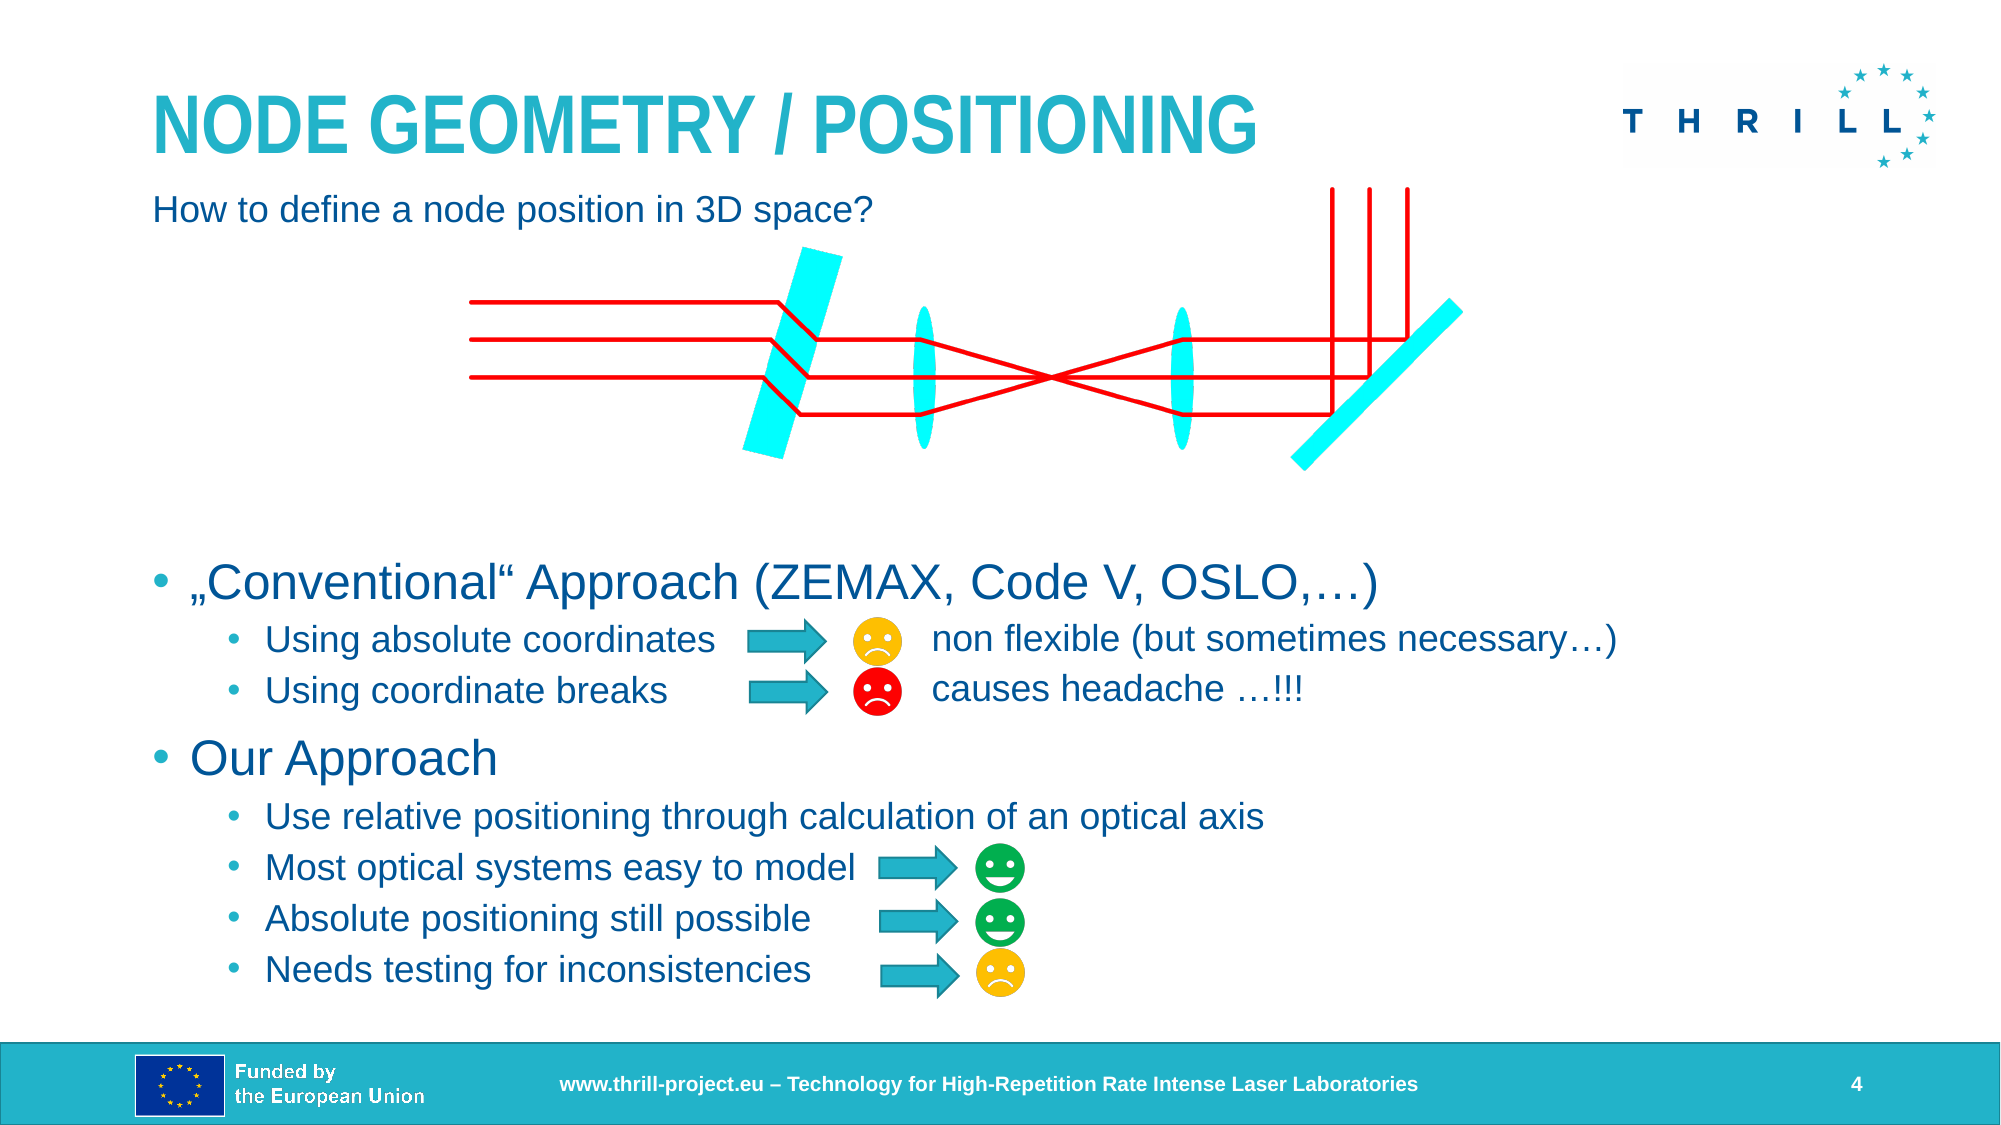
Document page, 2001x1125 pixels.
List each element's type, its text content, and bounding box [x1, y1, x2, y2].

picture [1863, 63, 1936, 168]
list „Conventional“ Approach (ZEMAX, Code V, OSLO,…) Using absolute coordinates Using coordinate breaks Our Approach Use relative positioning through calculation of an optical axis Most optical systems easy to model Absolute positioning still possible Needs testing for inconsistencies [137, 548, 1863, 1004]
picture [469, 187, 1463, 471]
text_box [748, 668, 829, 716]
text_box non flexible (but sometimes necessary…) [916, 606, 1711, 657]
picture [969, 837, 1031, 1004]
text_box [879, 898, 959, 945]
picture [847, 611, 908, 722]
title Node Geometry / Positioning [137, 59, 1863, 182]
text_box [880, 952, 961, 1000]
text_box [747, 618, 828, 665]
text_box How to define a node position in 3D space? [137, 182, 1863, 244]
text_box [878, 844, 959, 892]
text_box causes headache …!!! [916, 657, 1711, 717]
picture [131, 1051, 436, 1120]
slide_number 4 [1779, 1053, 1863, 1114]
